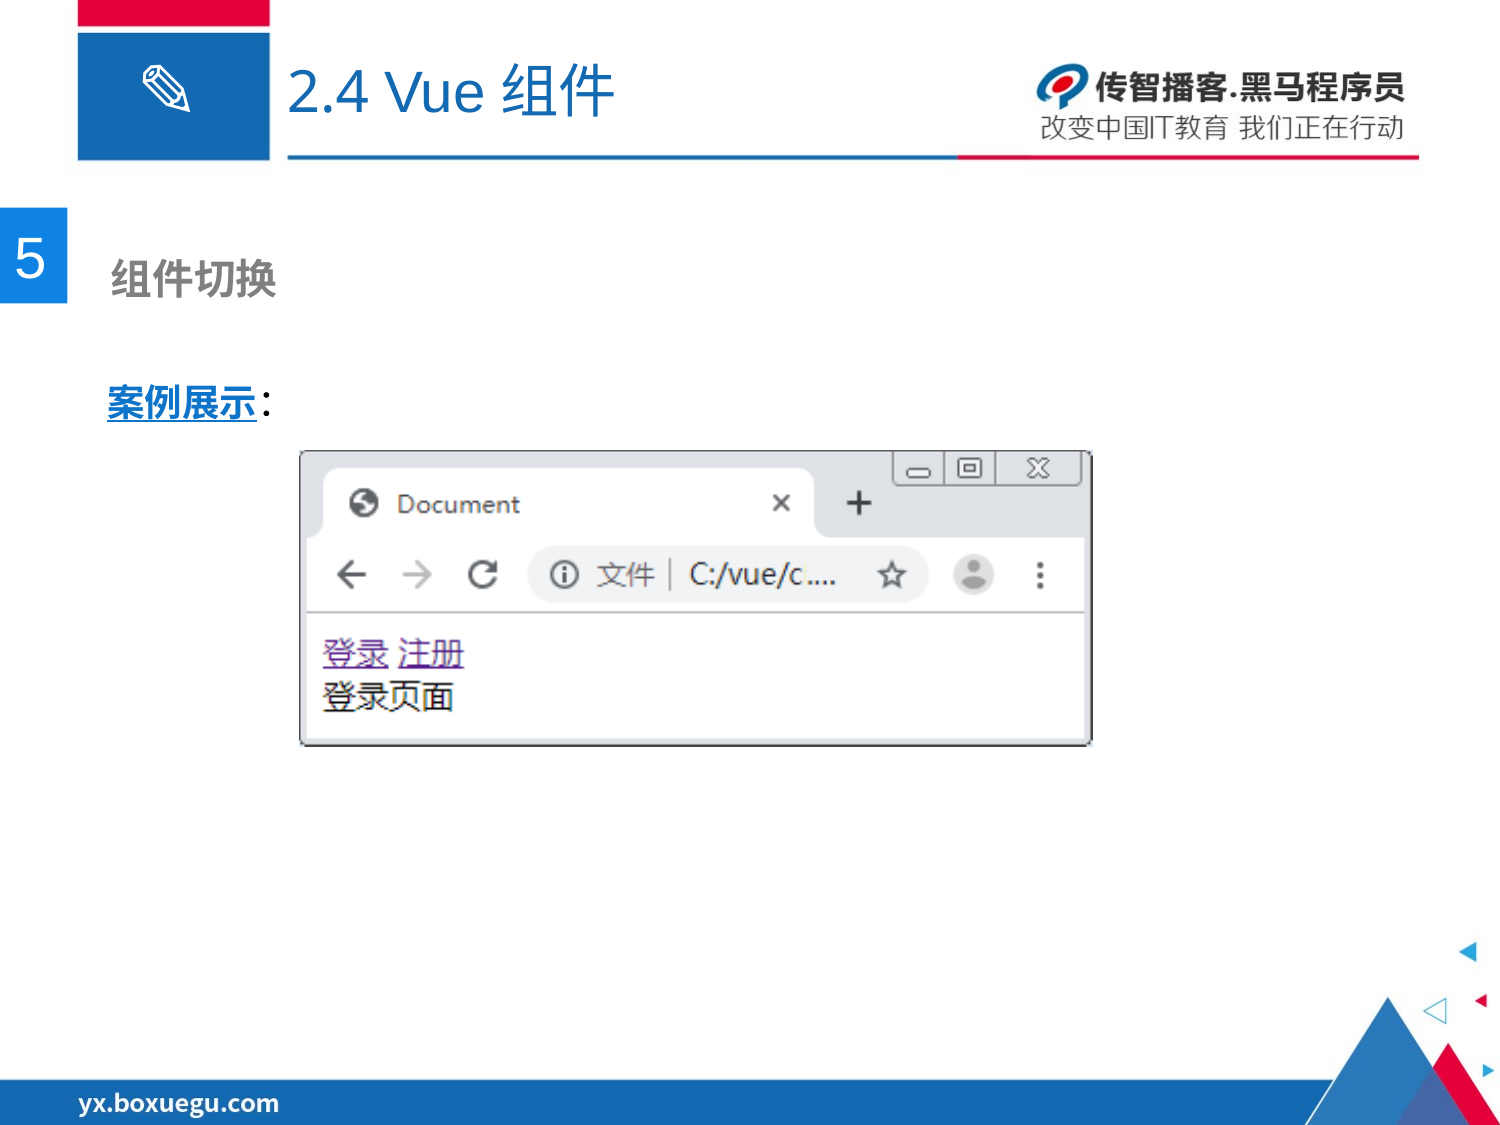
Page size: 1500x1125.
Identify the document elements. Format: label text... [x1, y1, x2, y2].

picture [0, 1, 1500, 1125]
text_box 案例展示： [92, 326, 1390, 432]
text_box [0, 207, 68, 304]
title 2.4 Vue组件 [271, 25, 1046, 153]
text_box 组件切换 [70, 245, 842, 310]
